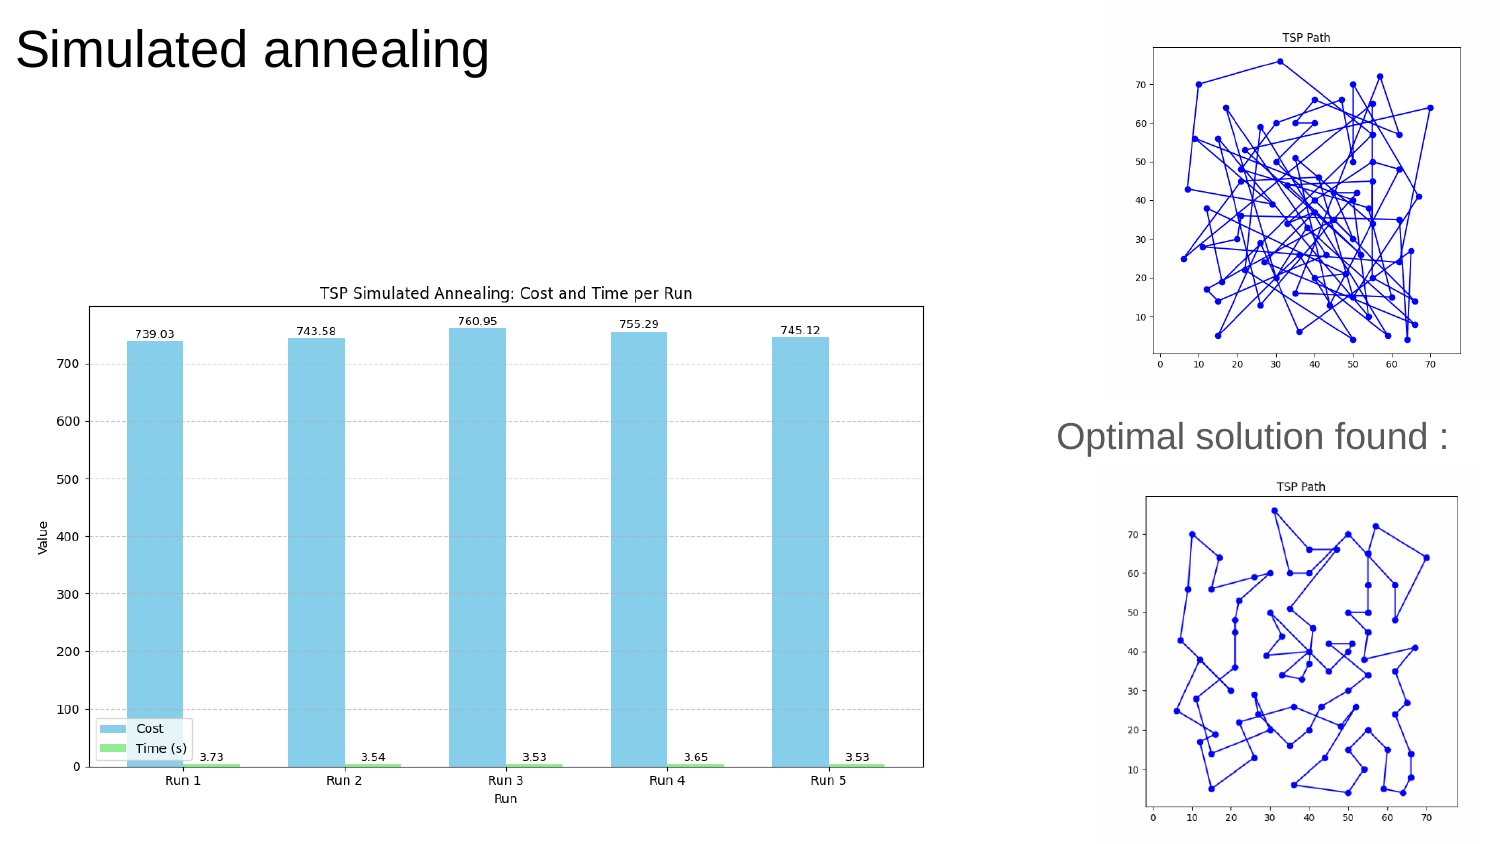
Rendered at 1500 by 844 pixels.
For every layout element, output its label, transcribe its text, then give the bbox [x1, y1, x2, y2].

text_box Optimal solution found : [1041, 396, 1467, 463]
picture [1098, 463, 1476, 844]
picture [24, 272, 936, 819]
title Simulated annealing [0, 0, 510, 94]
picture [1102, 0, 1500, 397]
